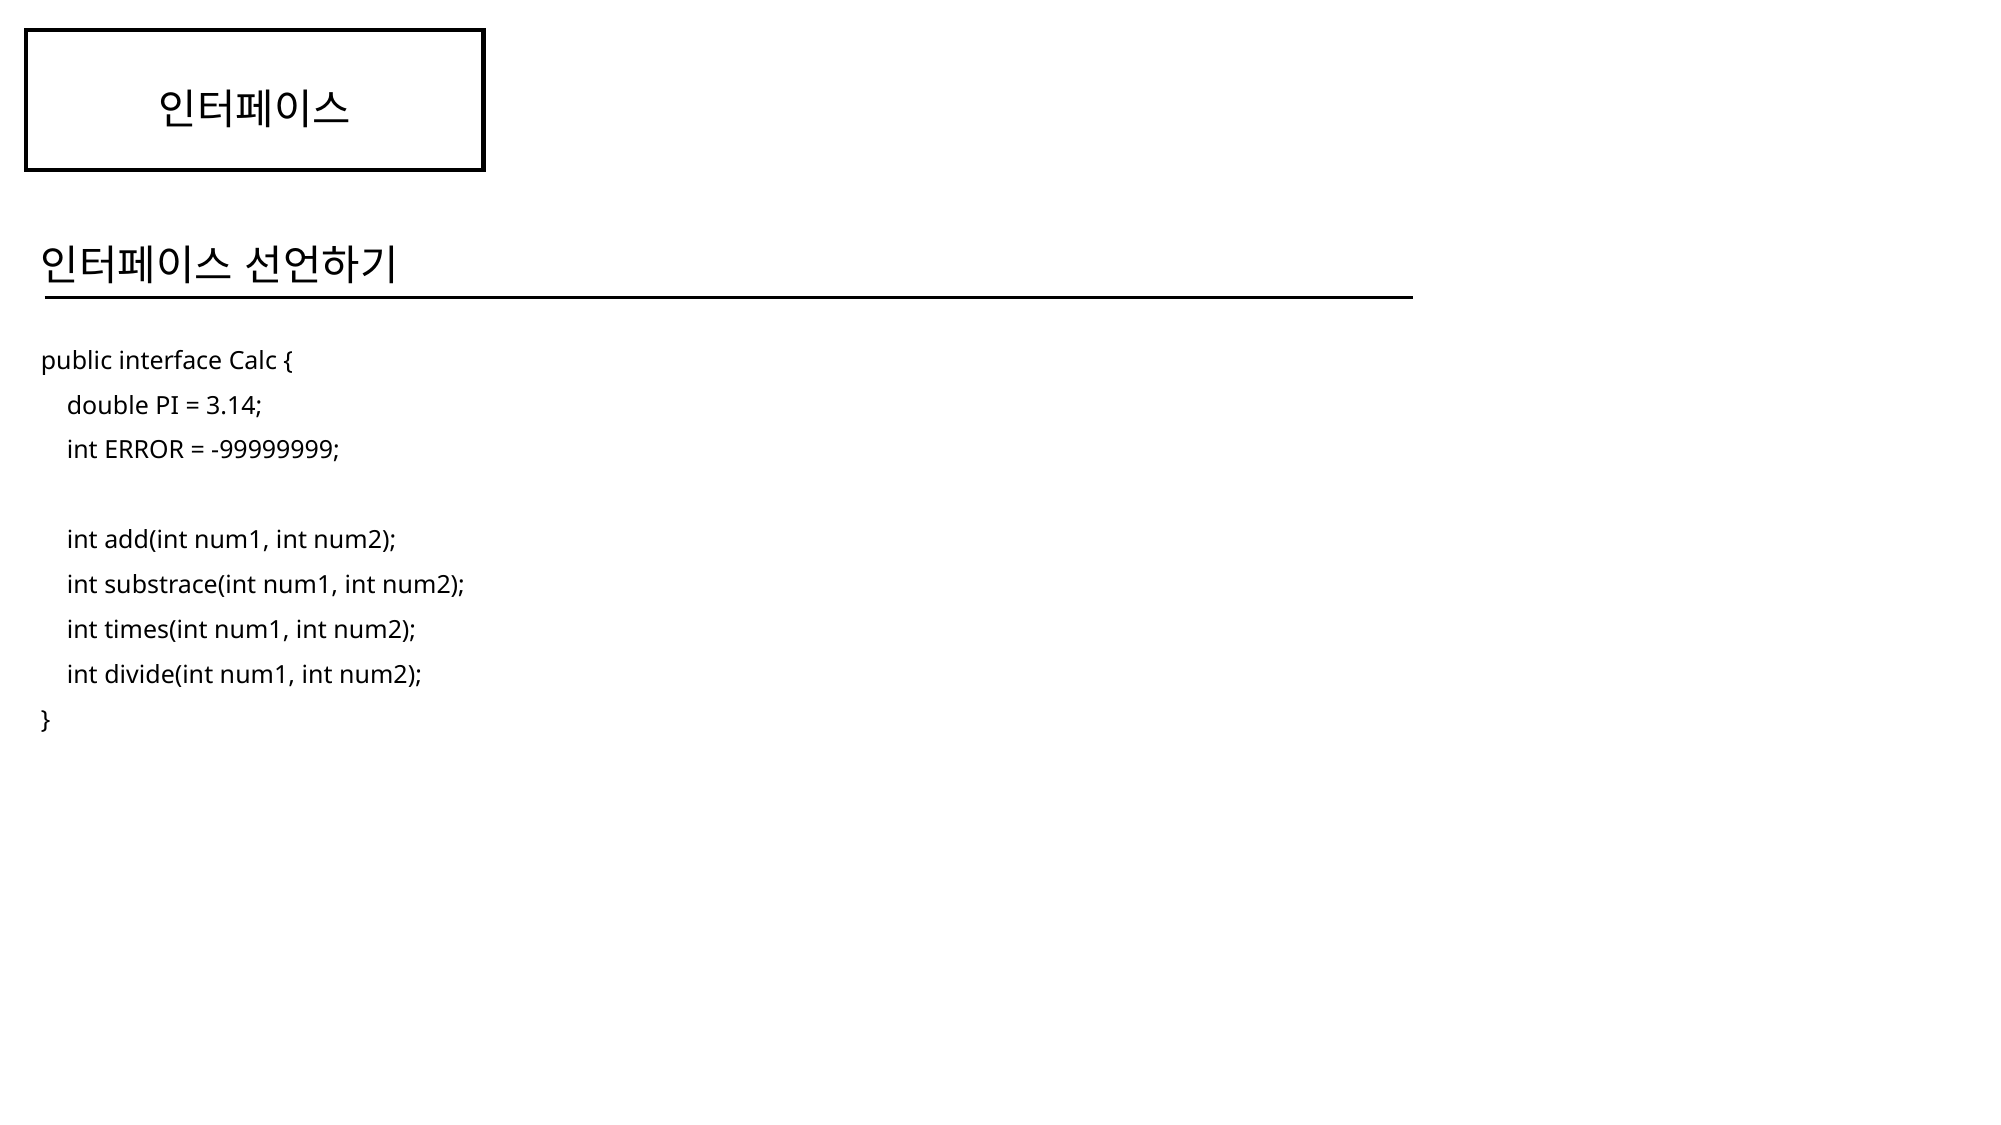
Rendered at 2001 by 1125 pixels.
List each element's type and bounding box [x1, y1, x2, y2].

text_box [26, 231, 1444, 741]
text_box [26, 29, 484, 171]
